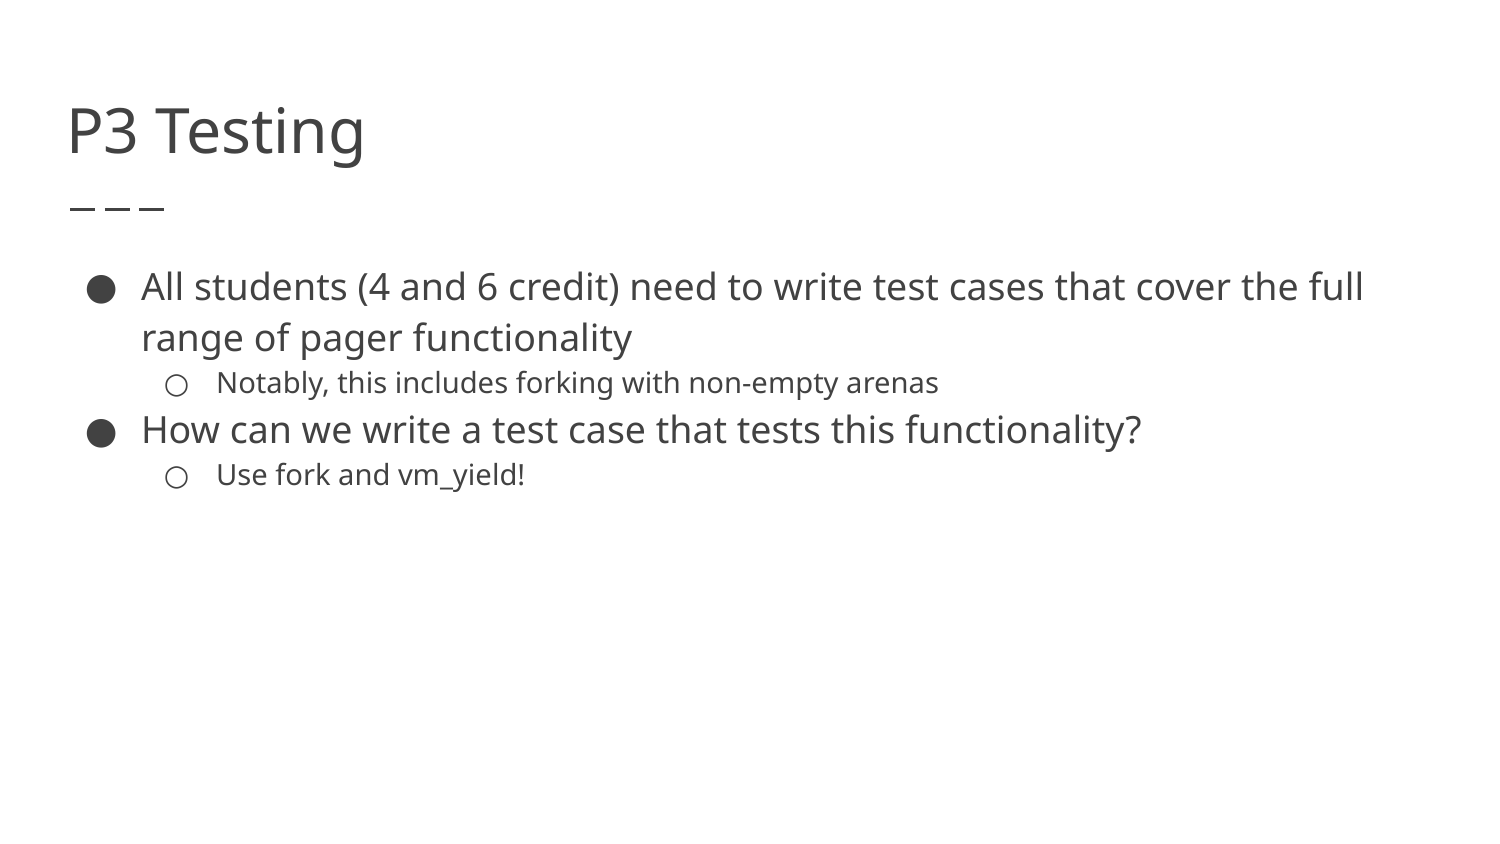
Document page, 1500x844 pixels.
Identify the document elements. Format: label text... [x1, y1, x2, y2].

list All students (4 and 6 credit) need to write test cases that cover the full range of pager functionality Notably, this includes forking with non-empty arenas How can we write a test case that tests this functionality? Use fork and vm_yield! [51, 240, 1449, 750]
title P3 Testing [51, 61, 1449, 182]
